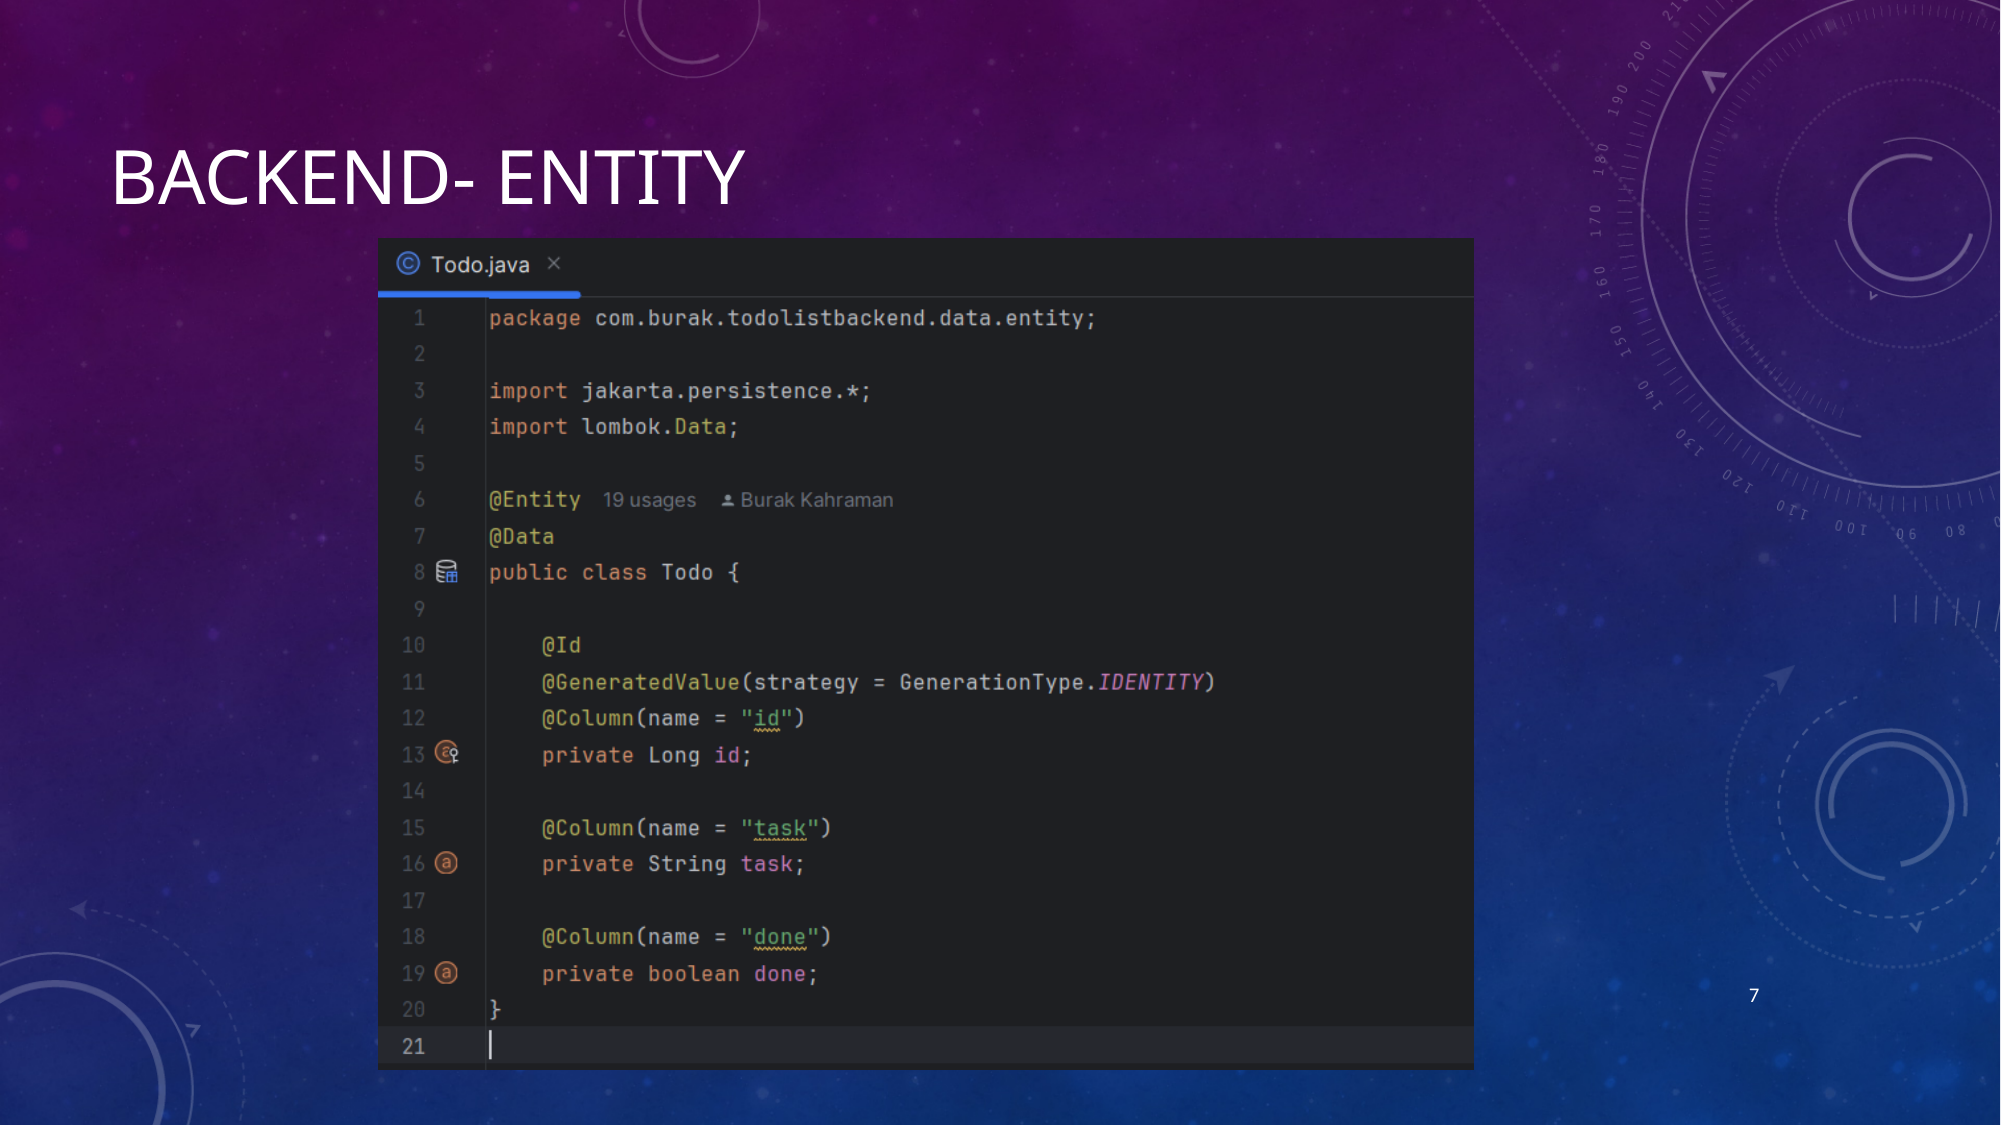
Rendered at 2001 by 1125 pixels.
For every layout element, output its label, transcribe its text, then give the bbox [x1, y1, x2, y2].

picture [0, 0, 2001, 1125]
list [378, 238, 1474, 1070]
slide_number 7 [1684, 963, 1775, 1025]
title Backend- enTITY [94, 55, 1757, 295]
